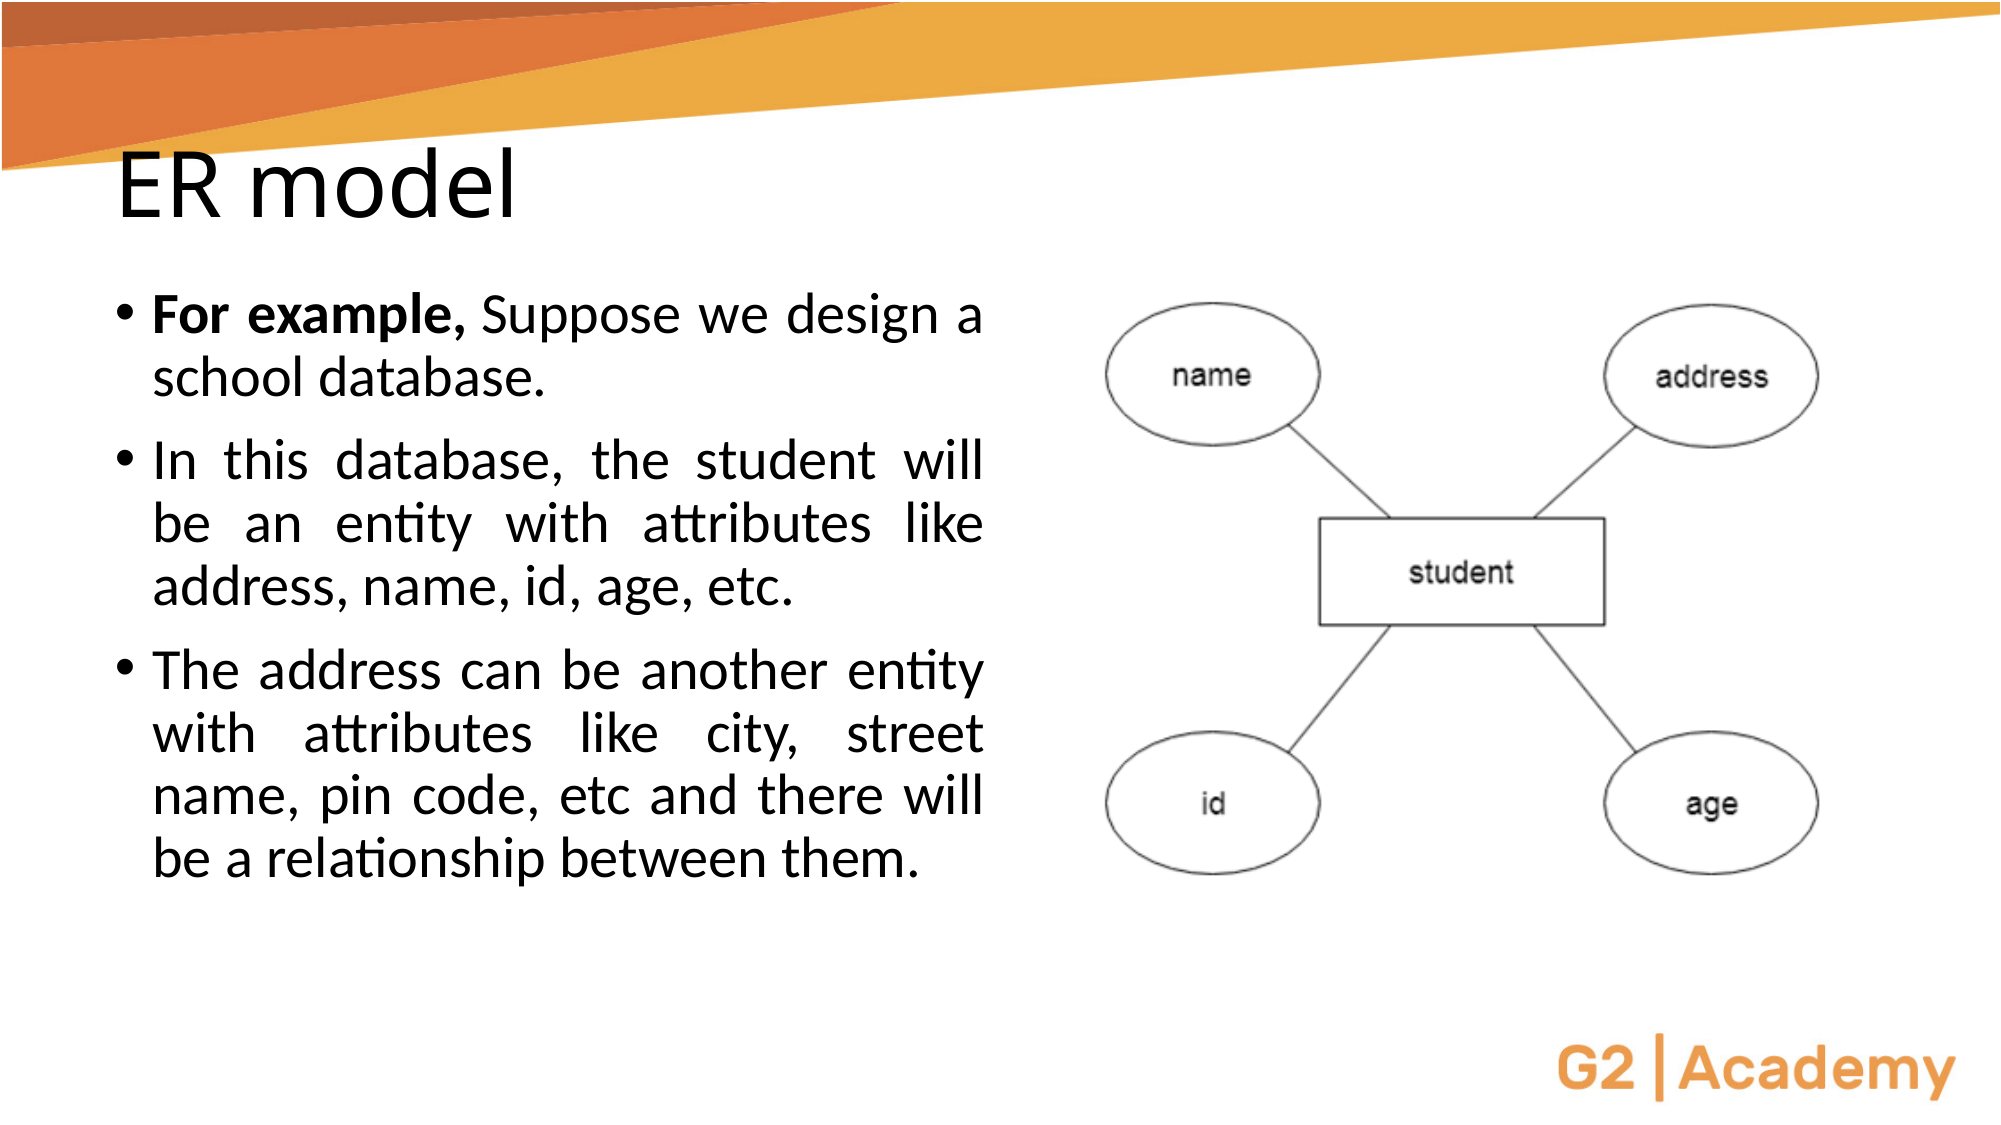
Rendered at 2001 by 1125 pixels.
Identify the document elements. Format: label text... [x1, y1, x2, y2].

title ER model [99, 100, 1900, 276]
list For example, Suppose we design a school database. In this database, the student will be an entity with attributes like address, name, id, age, etc. The address can be another entity with attributes like city, street name, pin code, etc and there will be a relationship between them. [99, 275, 1001, 1037]
picture [1, 2, 2000, 1125]
